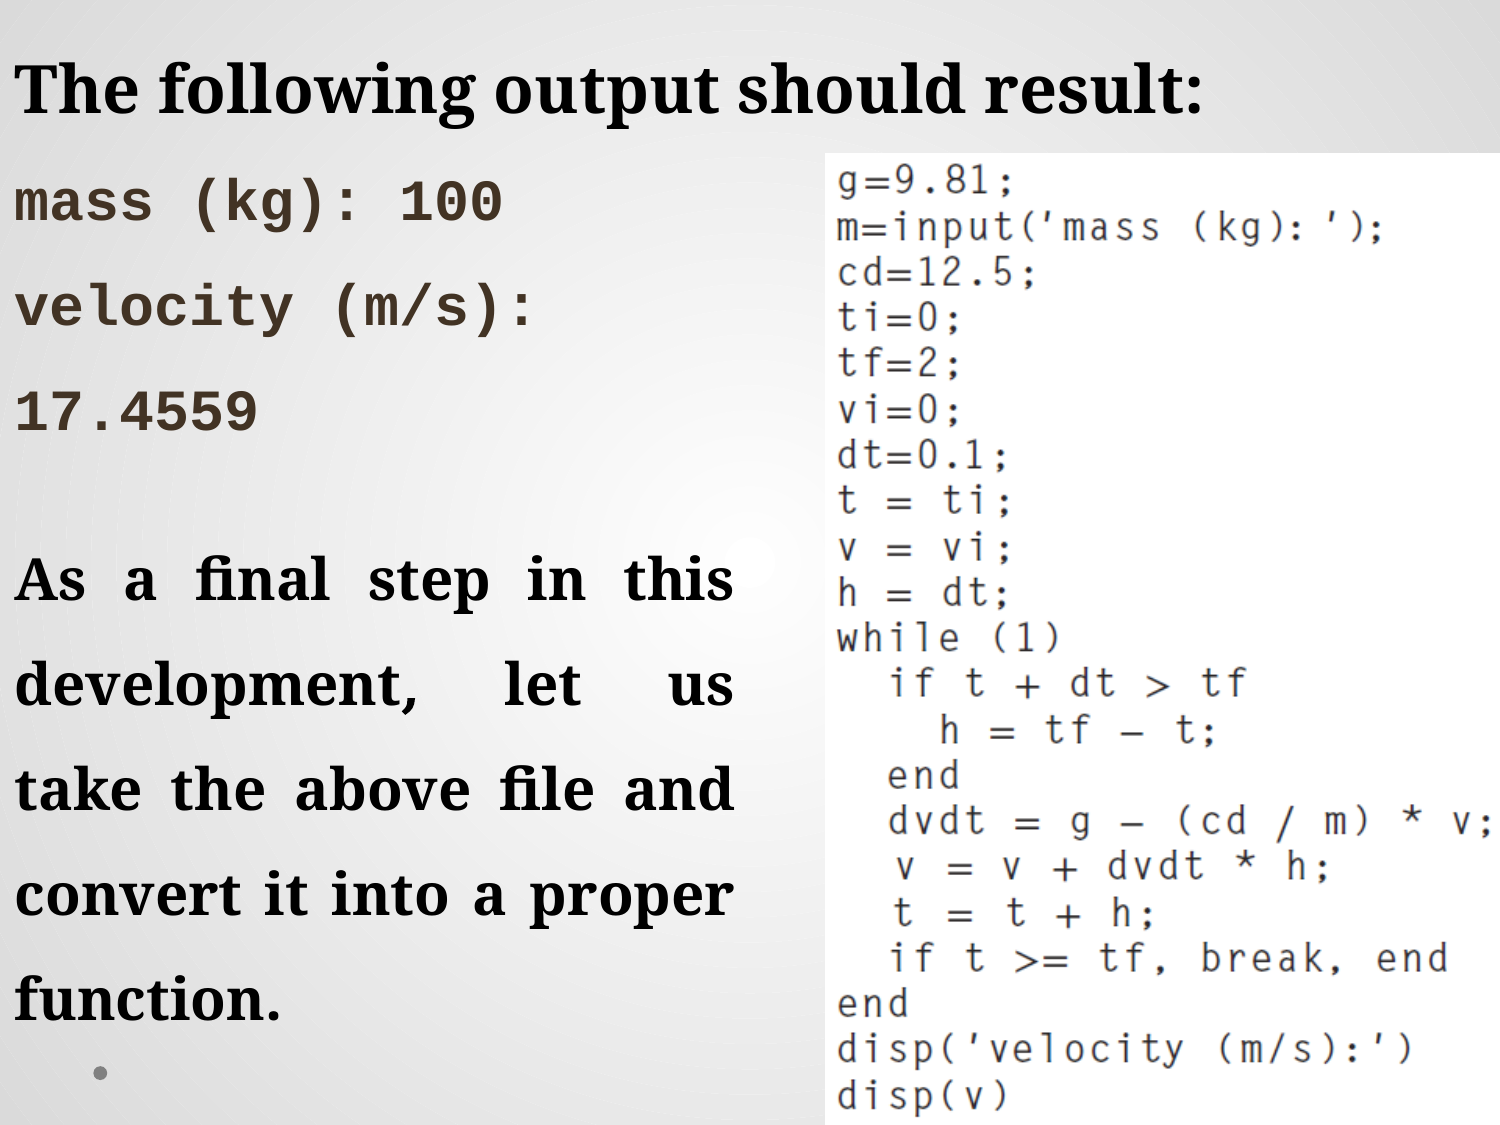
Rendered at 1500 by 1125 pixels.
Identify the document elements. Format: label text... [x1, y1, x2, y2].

text_box The following output should result: mass (kg): 100 velocity (m/s): 17.4559 [0, 0, 1500, 450]
picture [824, 152, 1500, 1125]
